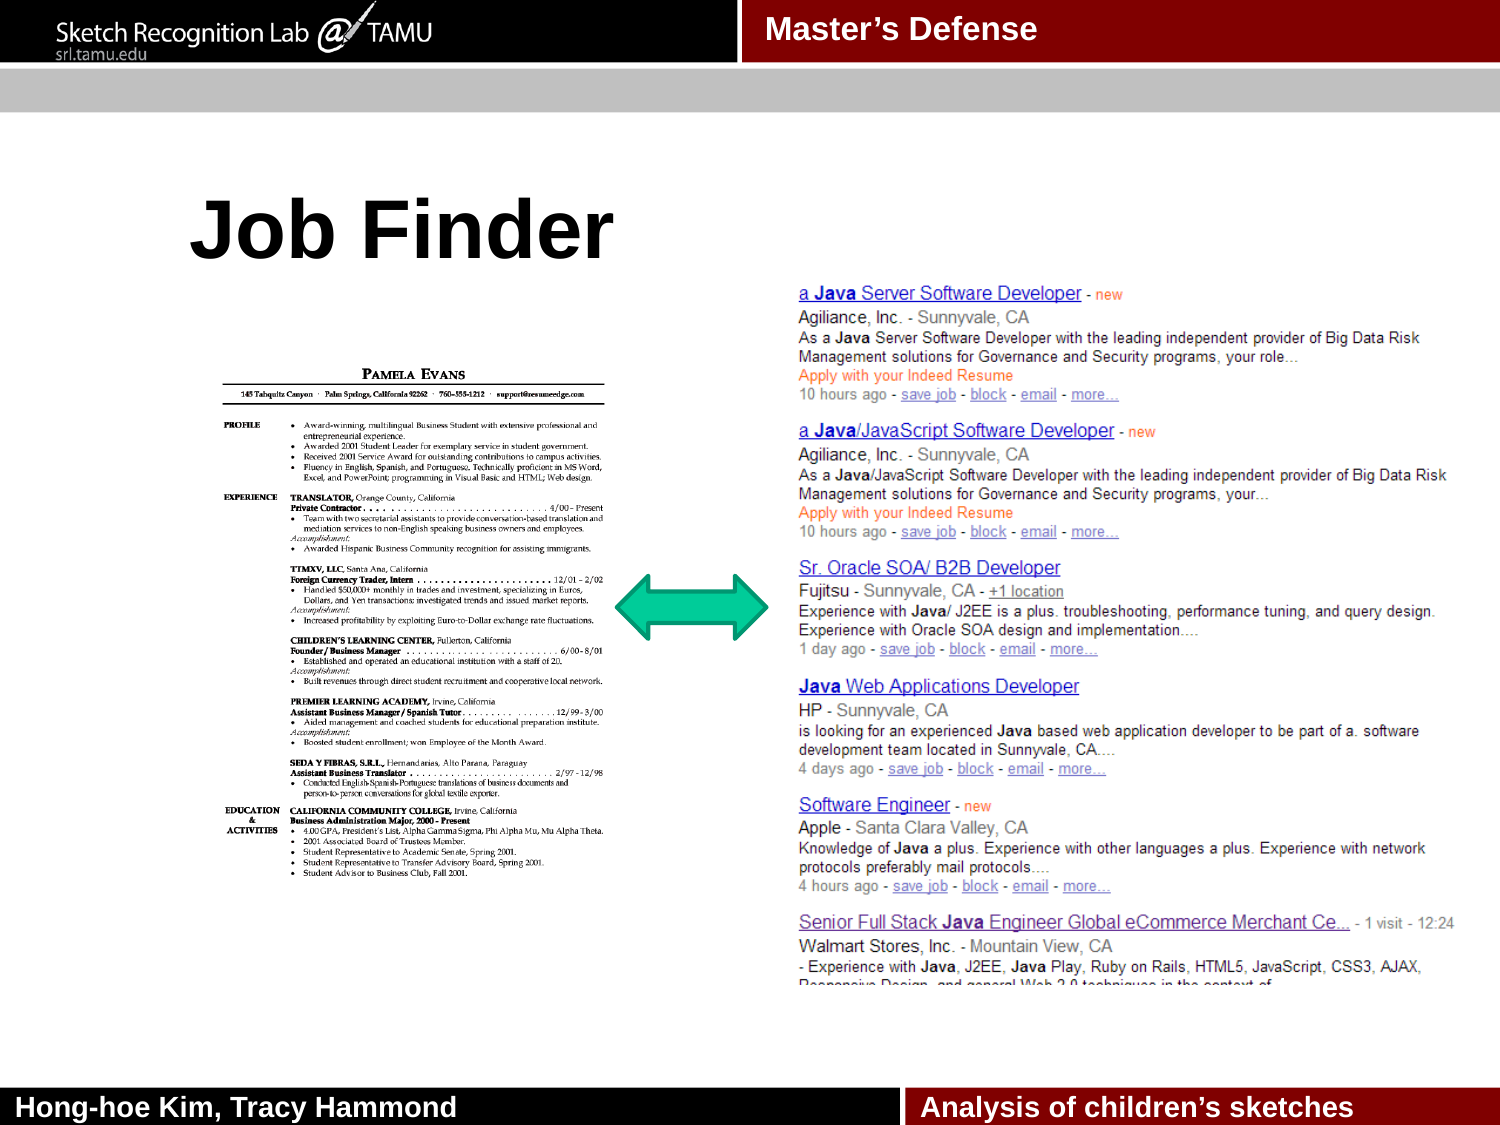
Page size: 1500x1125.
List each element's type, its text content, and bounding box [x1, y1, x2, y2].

picture [209, 327, 617, 915]
picture [55, 0, 432, 64]
picture [785, 273, 1457, 985]
title Job Finder [174, 143, 1286, 307]
text_box [622, 573, 769, 641]
